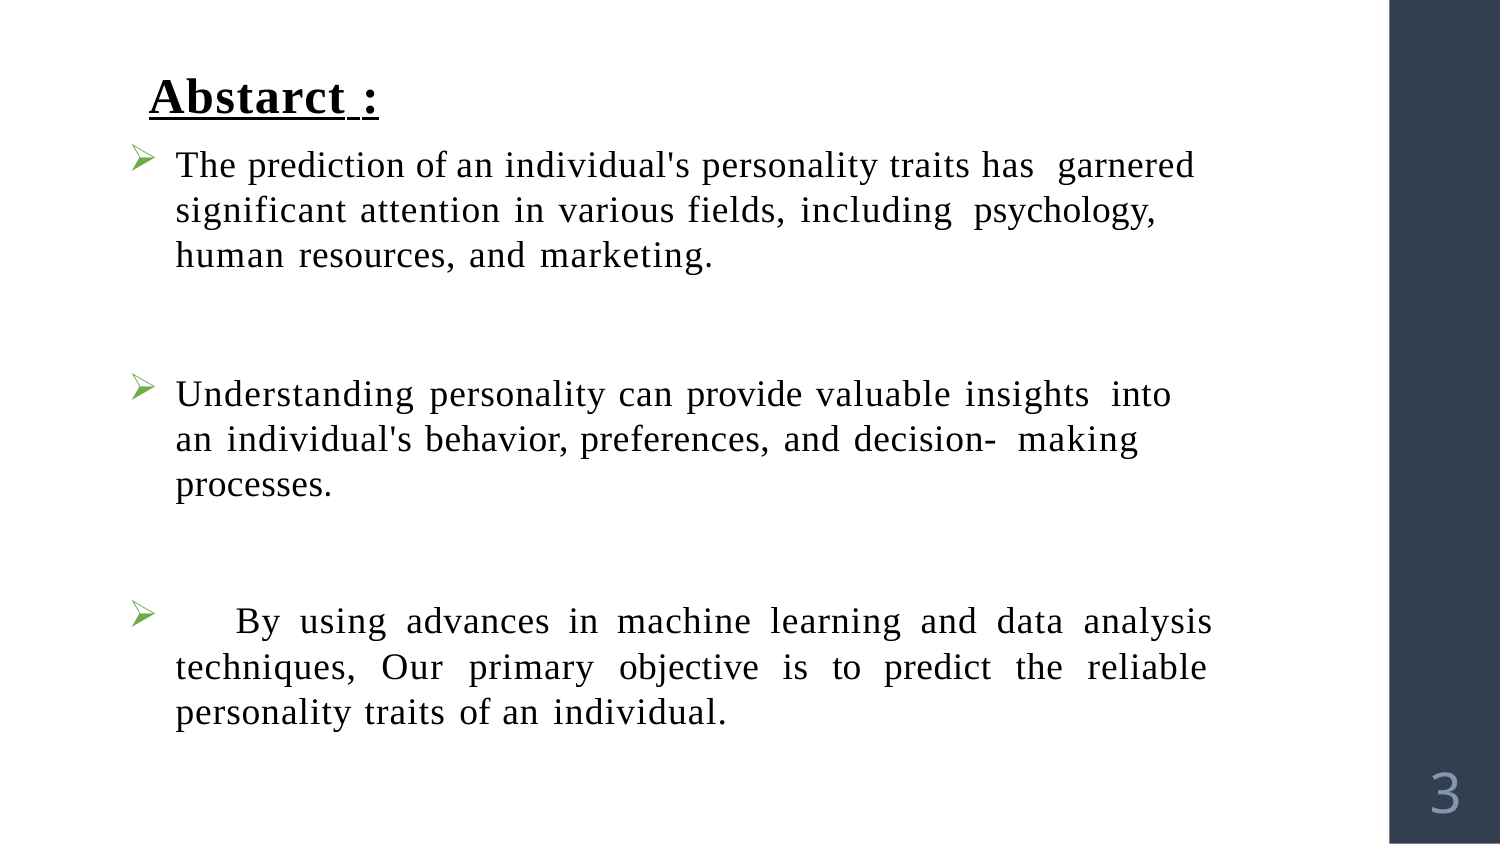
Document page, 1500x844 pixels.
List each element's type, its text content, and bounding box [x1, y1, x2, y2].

text_box The prediction of an individual's personality traits has garnered significant attention in various fields, including psychology, human resources, and marketing. Understanding personality can provide valuable insights into an individual's behavior, preferences, and decision- making processes. By using advances in machine learning and data analysis techniques, Our primary objective is to predict the reliable personality traits of an individual. [111, 132, 1248, 785]
slide_number 3 [1389, 759, 1500, 833]
text_box Abstarct : [133, 56, 780, 132]
